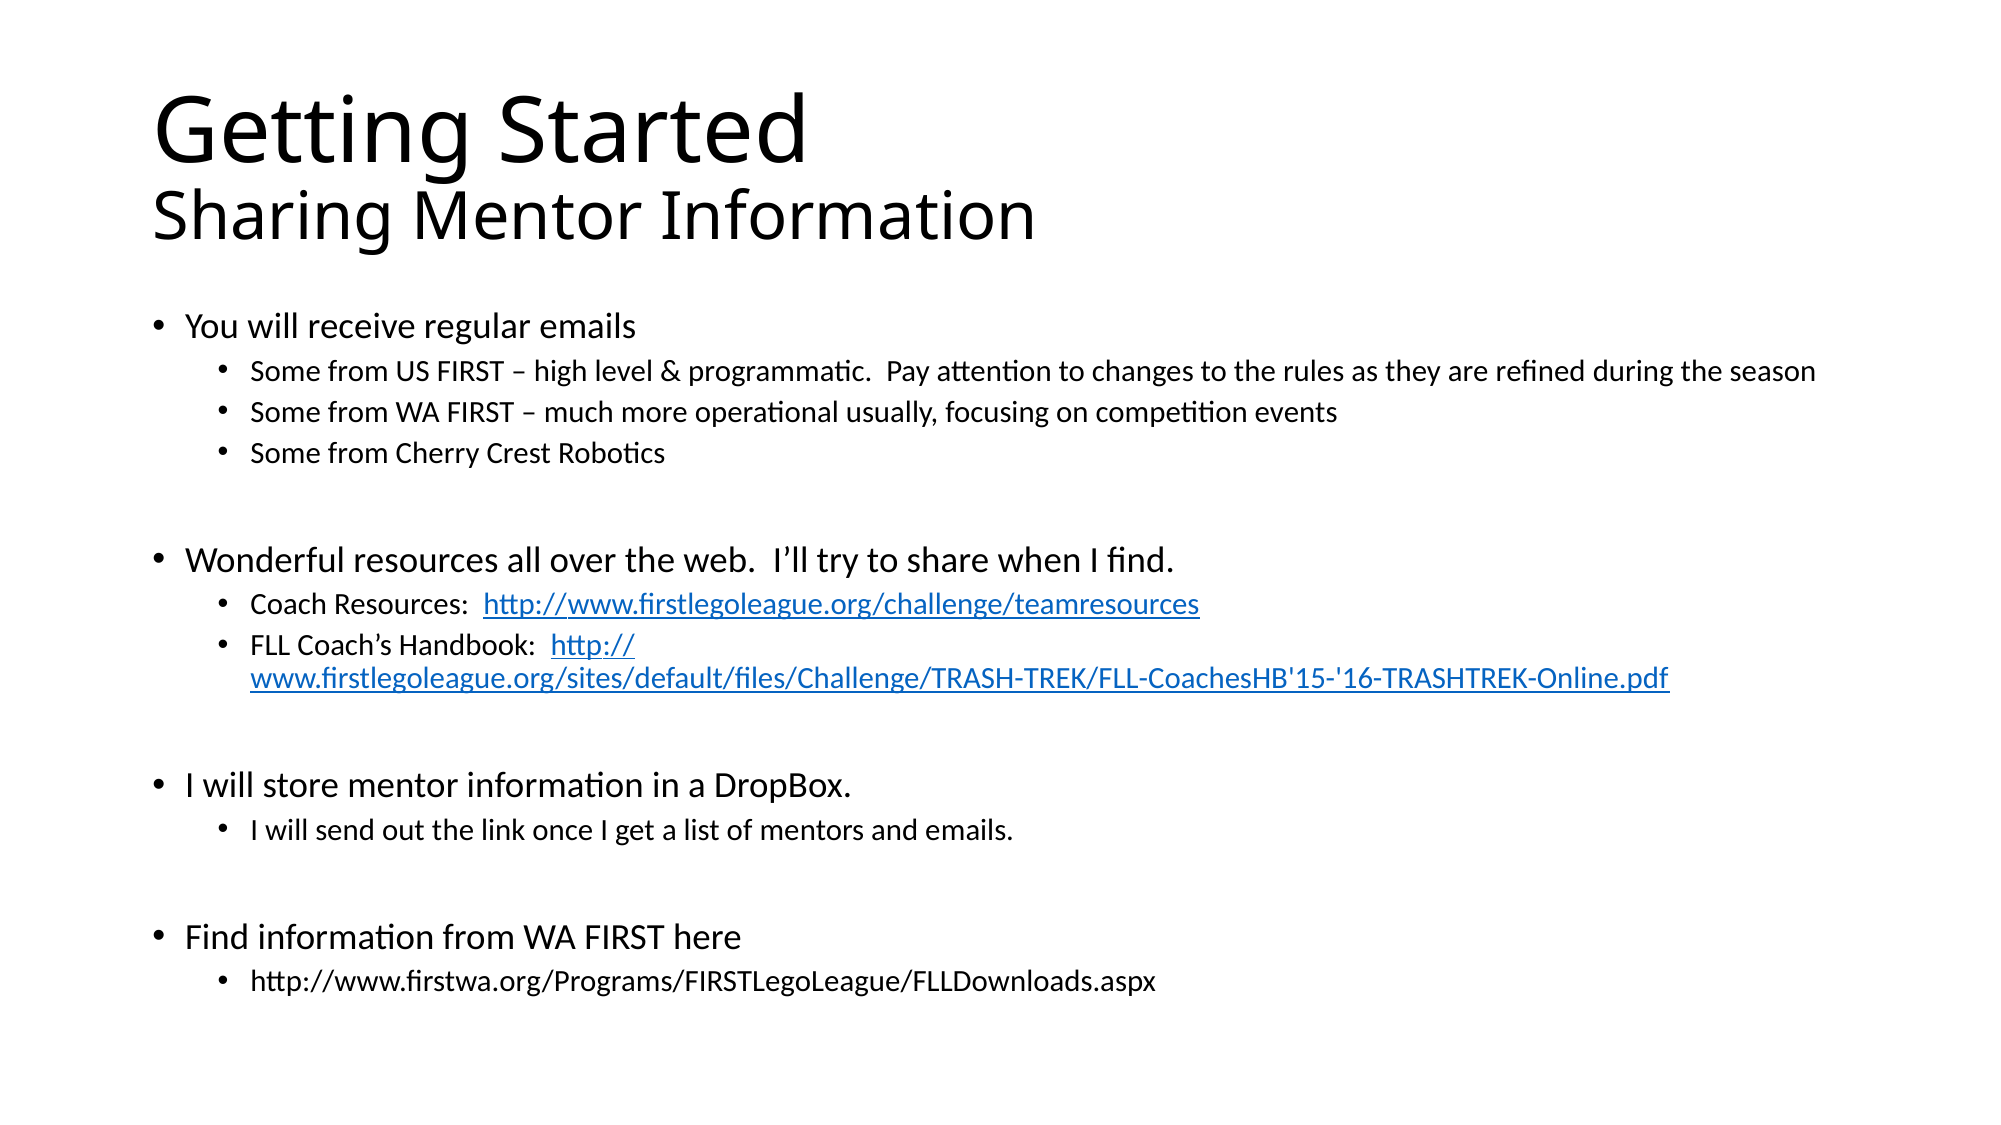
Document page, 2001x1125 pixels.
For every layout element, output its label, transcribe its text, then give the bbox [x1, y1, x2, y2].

list You will receive regular emails Some from US FIRST – high level & programmatic. Pay attention to changes to the rules as they are refined during the season Some from WA FIRST – much more operational usually, focusing on competition events Some from Cherry Crest Robotics Wonderful resources all over the web. I’ll try to share when I find. Coach Resources: http://www.firstlegoleague.org/challenge/teamresources FLL Coach’s Handbook: http://www.firstlegoleague.org/sites/default/files/Challenge/TRASH-TREK/FLL-CoachesHB'15-'16-TRASHTREK-Online.pdf I will store mentor information in a DropBox. I will send out the link once I get a list of mentors and emails. Find information from WA FIRST here http://www.firstwa.org/Programs/FIRSTLegoLeague/FLLDownloads.aspx [137, 299, 1863, 1014]
title Getting Started Sharing Mentor Information [137, 59, 1863, 278]
